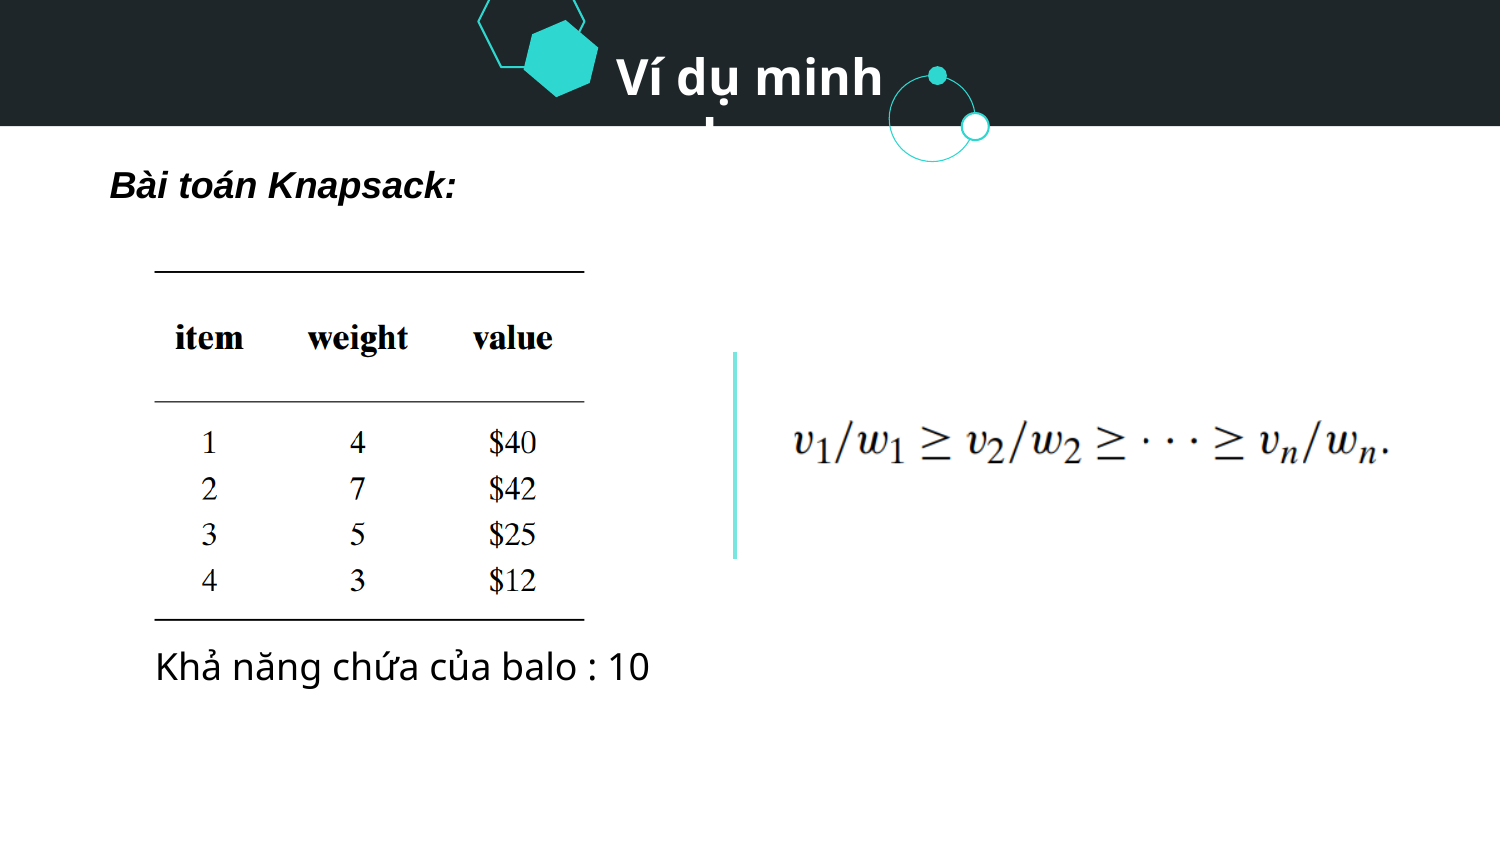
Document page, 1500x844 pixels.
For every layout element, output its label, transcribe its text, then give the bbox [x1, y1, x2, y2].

text_box [577, 0, 1500, 128]
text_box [888, 65, 989, 162]
text_box [521, 18, 589, 100]
text_box [476, 0, 587, 70]
picture [139, 254, 585, 636]
text_box Bài toán Knapsack: [94, 153, 1406, 213]
text_box Ví dụ minh họa [557, 37, 943, 153]
text_box [0, 0, 557, 128]
picture [781, 409, 1401, 481]
text_box Khả năng chứa của balo : 10 [139, 635, 721, 695]
